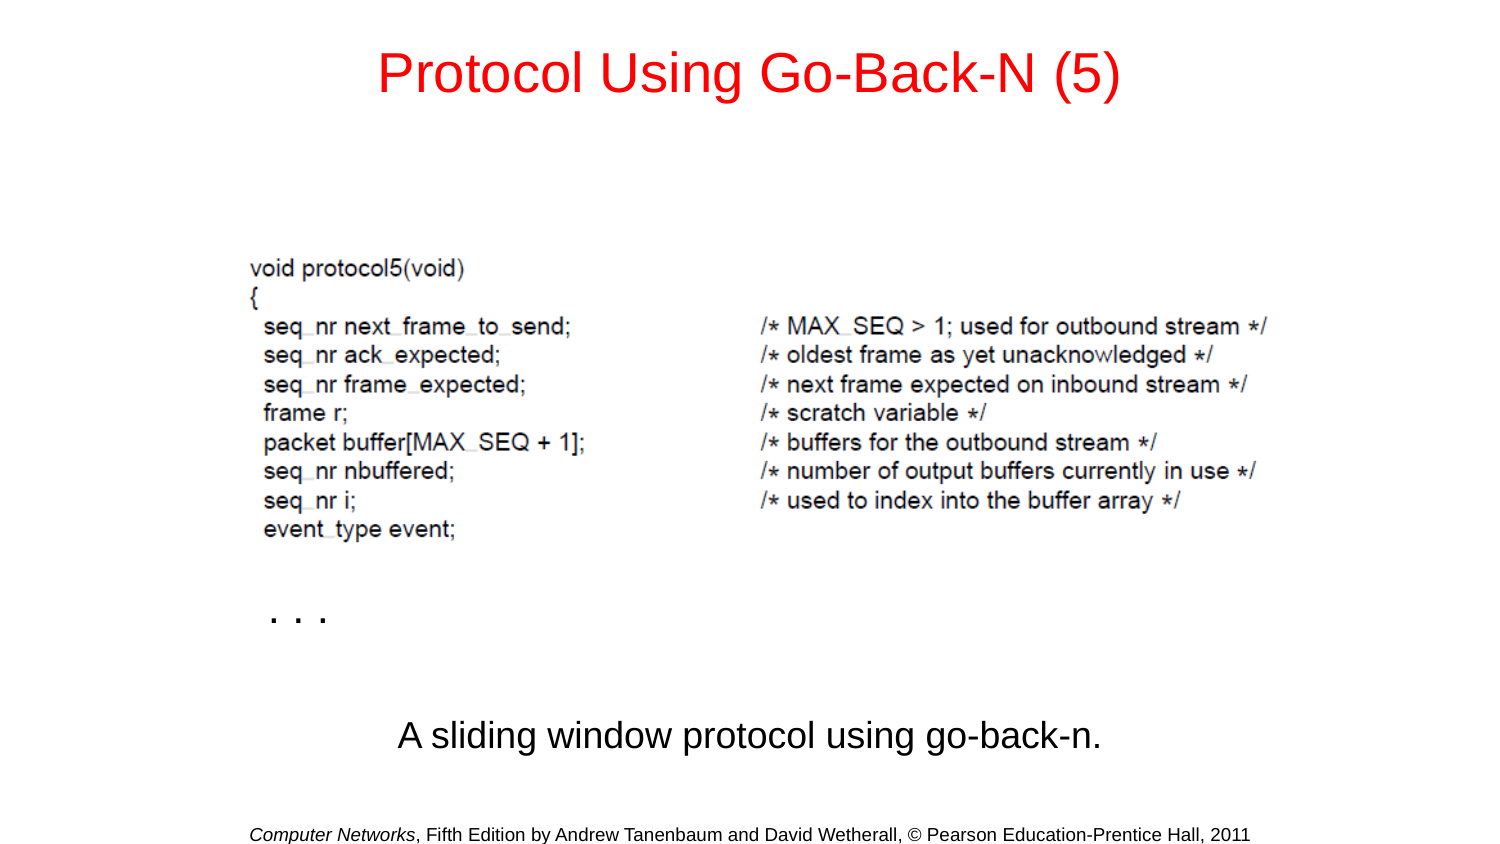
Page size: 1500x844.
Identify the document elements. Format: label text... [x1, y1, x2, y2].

picture [219, 243, 1314, 572]
title Protocol Using Go-Back-N (5) [0, 0, 1500, 141]
list A sliding window protocol using go-back-n. [0, 703, 1500, 807]
text_box . . . [253, 580, 385, 640]
